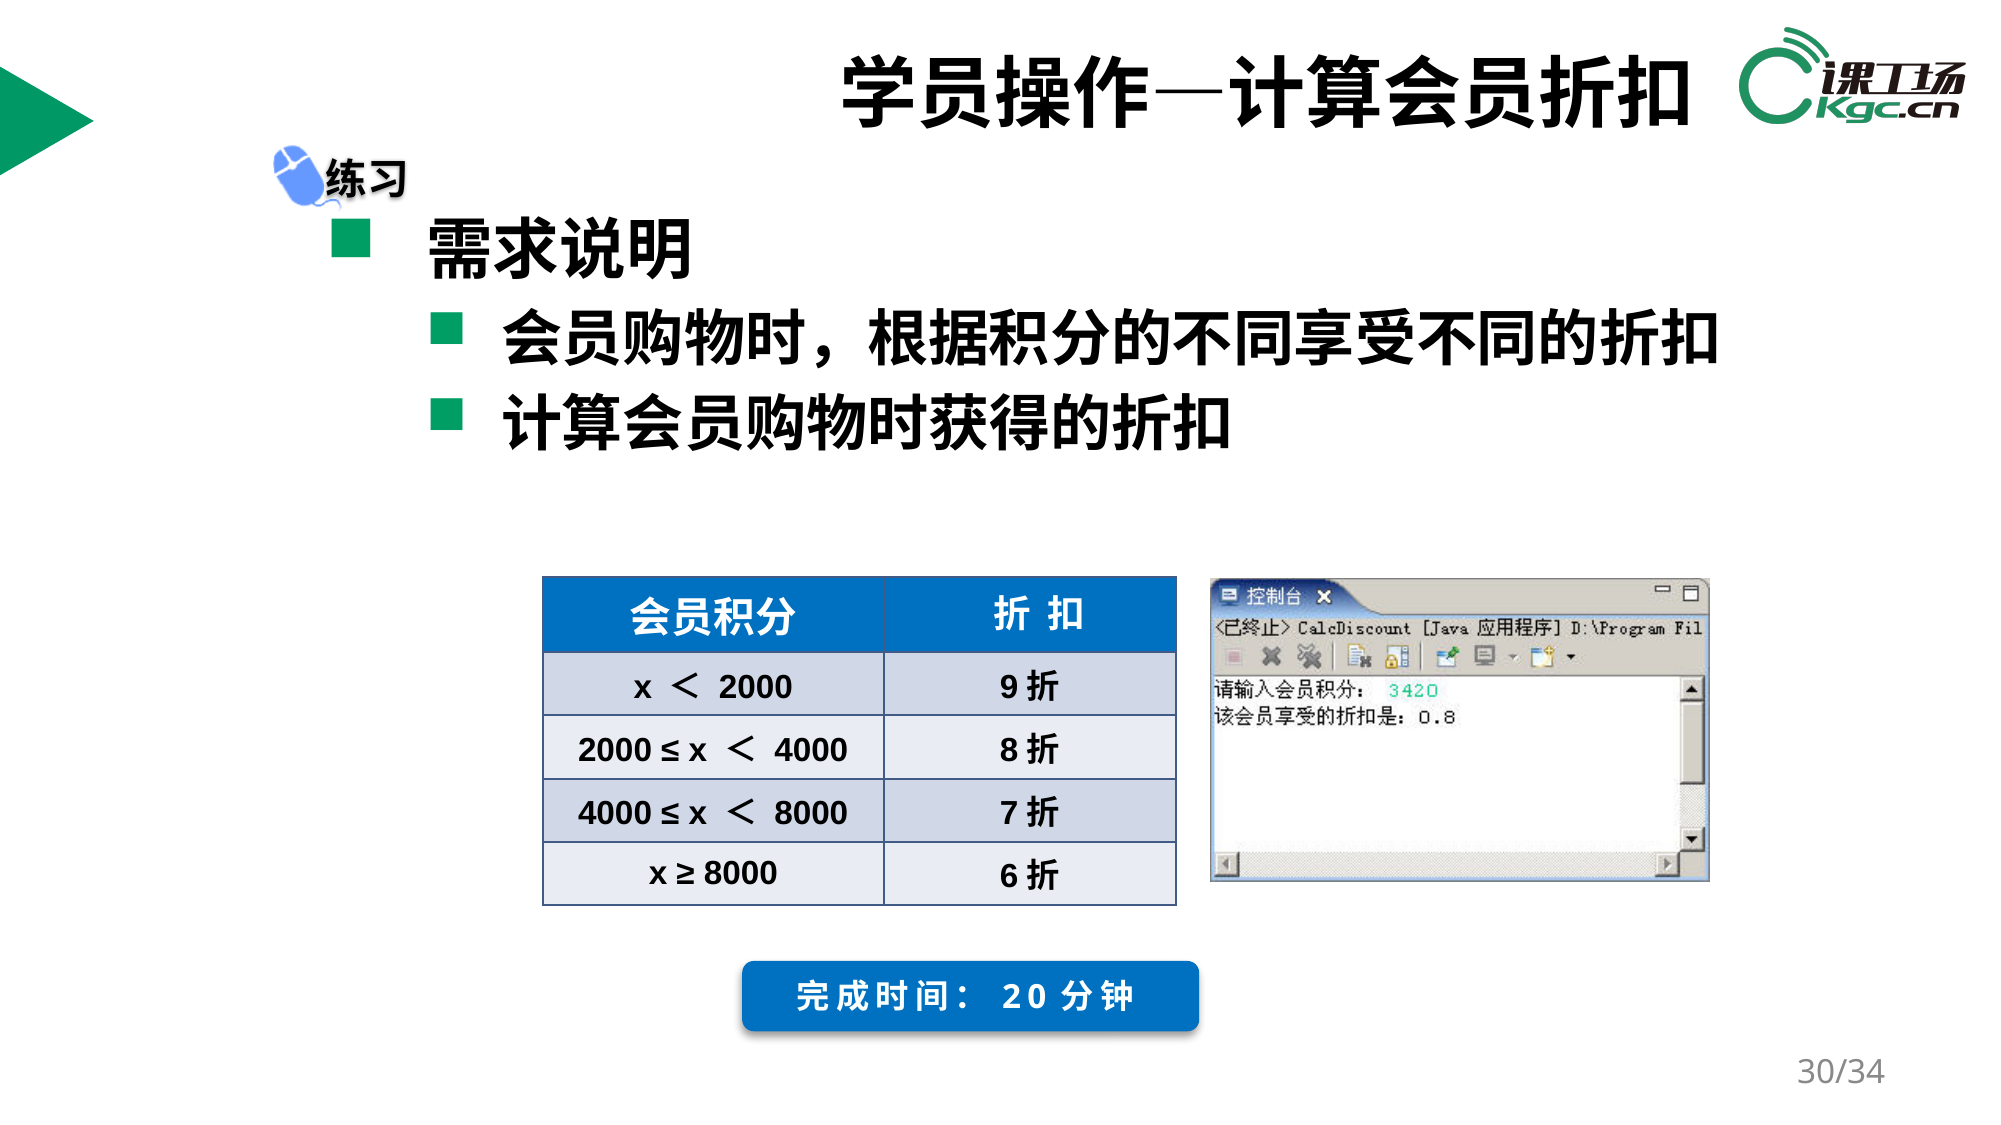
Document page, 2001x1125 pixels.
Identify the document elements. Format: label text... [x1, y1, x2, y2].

picture [1210, 577, 1710, 882]
table_cell x ≥ 8000 [544, 843, 883, 904]
table_cell x ＜ 2000 [544, 653, 883, 714]
list 需求说明 会员购物时，根据积分的不同享受不同的折扣 计算会员购物时获得的折扣 [311, 199, 1788, 1043]
table_header 折 扣 [885, 578, 1175, 651]
table_cell 4000 ≤ x ＜ 8000 [544, 780, 883, 841]
picture [1739, 27, 1966, 124]
table_cell 8折 [885, 716, 1175, 778]
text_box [741, 960, 1200, 1032]
table_header 会员积分 [544, 578, 883, 651]
slide_number /34 [1433, 1042, 1901, 1104]
table_cell 2000 ≤ x ＜ 4000 [544, 716, 883, 778]
title 学员操作—计算会员折扣 [824, 46, 1721, 133]
table_cell 6折 [885, 843, 1175, 904]
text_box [273, 144, 425, 212]
table_cell 7折 [885, 780, 1175, 841]
table_cell 9折 [885, 653, 1175, 714]
